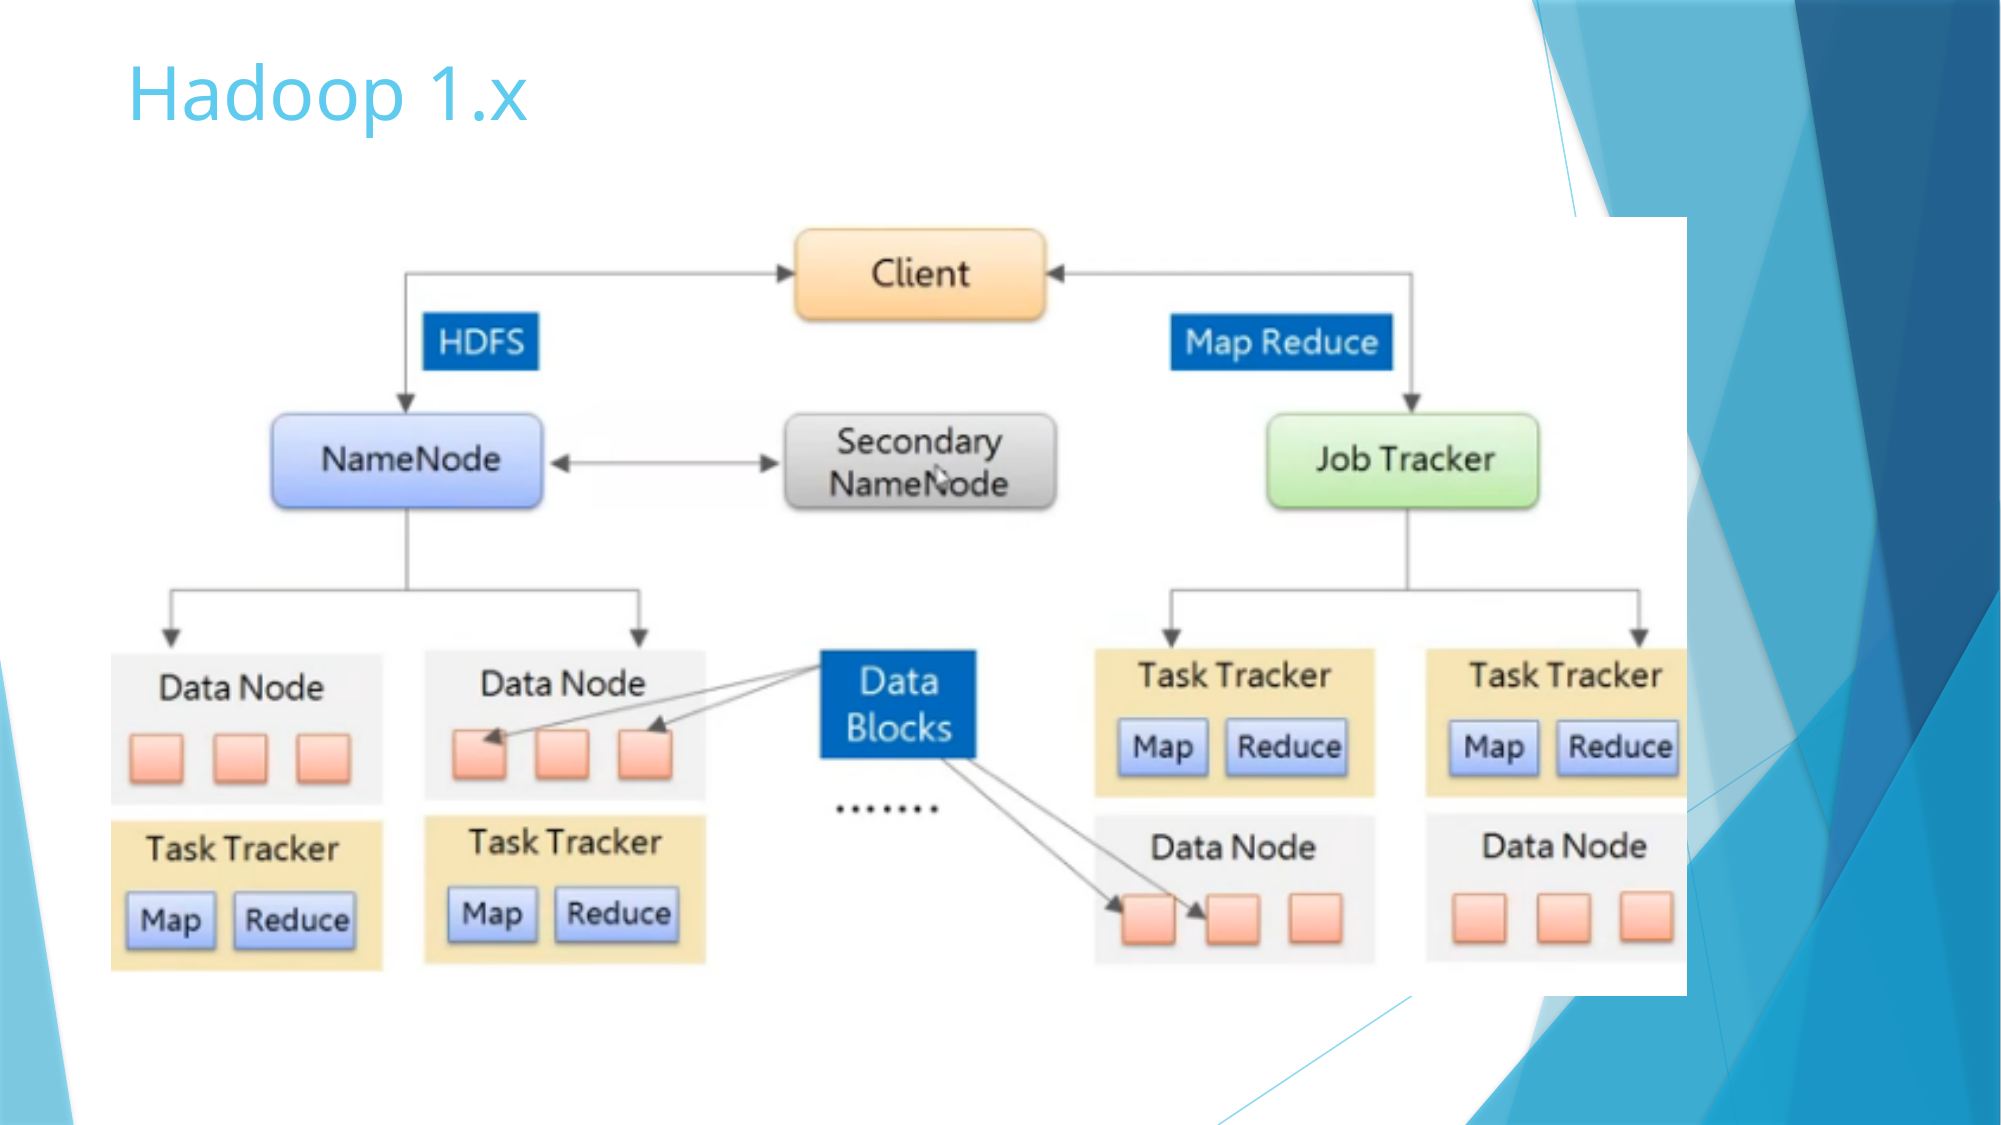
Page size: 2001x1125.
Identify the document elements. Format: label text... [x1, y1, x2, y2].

title Hadoop 1.x [111, 38, 1522, 173]
picture [110, 216, 1687, 997]
